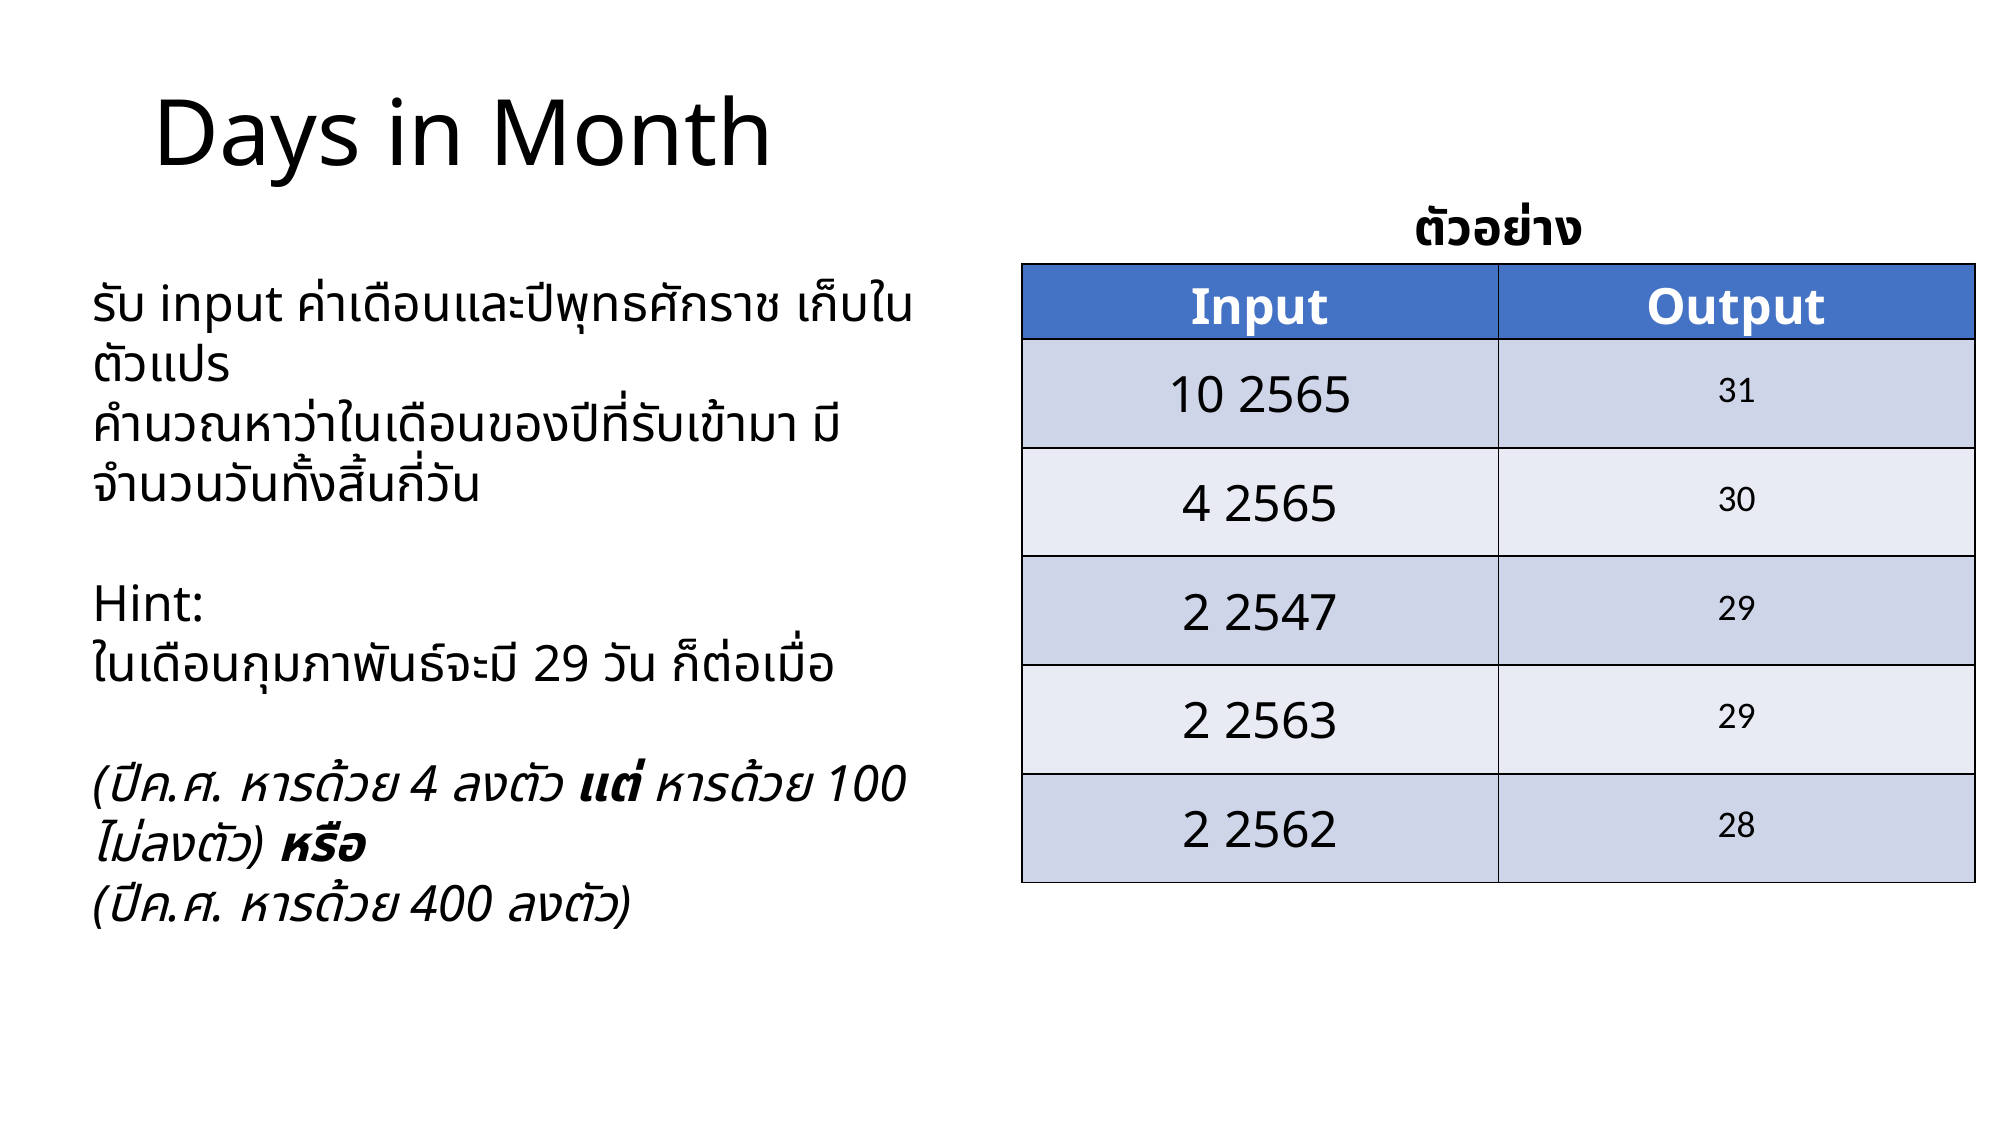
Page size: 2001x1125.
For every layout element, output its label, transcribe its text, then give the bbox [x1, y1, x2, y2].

table_cell 29 [1499, 666, 1974, 773]
table_cell 29 [1499, 557, 1974, 664]
table_cell 30 [1499, 449, 1974, 555]
table_cell 31 [1499, 340, 1974, 447]
table_cell 2 2562 [1023, 775, 1498, 882]
text_box รับ input ค่าเดือนและปีพุทธศักราช เก็บในตัวแปร คำนวณหาว่าในเดือนของปีที่รับเข้ามา มีจำนวนวันทั้งสิ้นกี่วัน Hint: ในเดือนกุมภาพันธ์จะมี 29 วัน ก็ต่อเมื่อ (ปีค.ศ. หารด้วย 4 ลงตัว แต่ หารด้วย 100 ไม่ลงตัว) หรือ (ปีค.ศ. หารด้วย 400 ลงตัว) [77, 263, 978, 939]
title Days in Month [137, 26, 1863, 245]
table_cell 10 2565 [1023, 340, 1498, 447]
table_cell 2 2547 [1023, 557, 1498, 664]
table_header Output [1499, 265, 1974, 338]
table_header Input [1023, 265, 1498, 338]
text_box ตัวอย่าง [1022, 188, 1975, 263]
table_cell 2 2563 [1023, 666, 1498, 773]
table_cell 4 2565 [1023, 449, 1498, 555]
table_cell 28 [1499, 775, 1974, 882]
